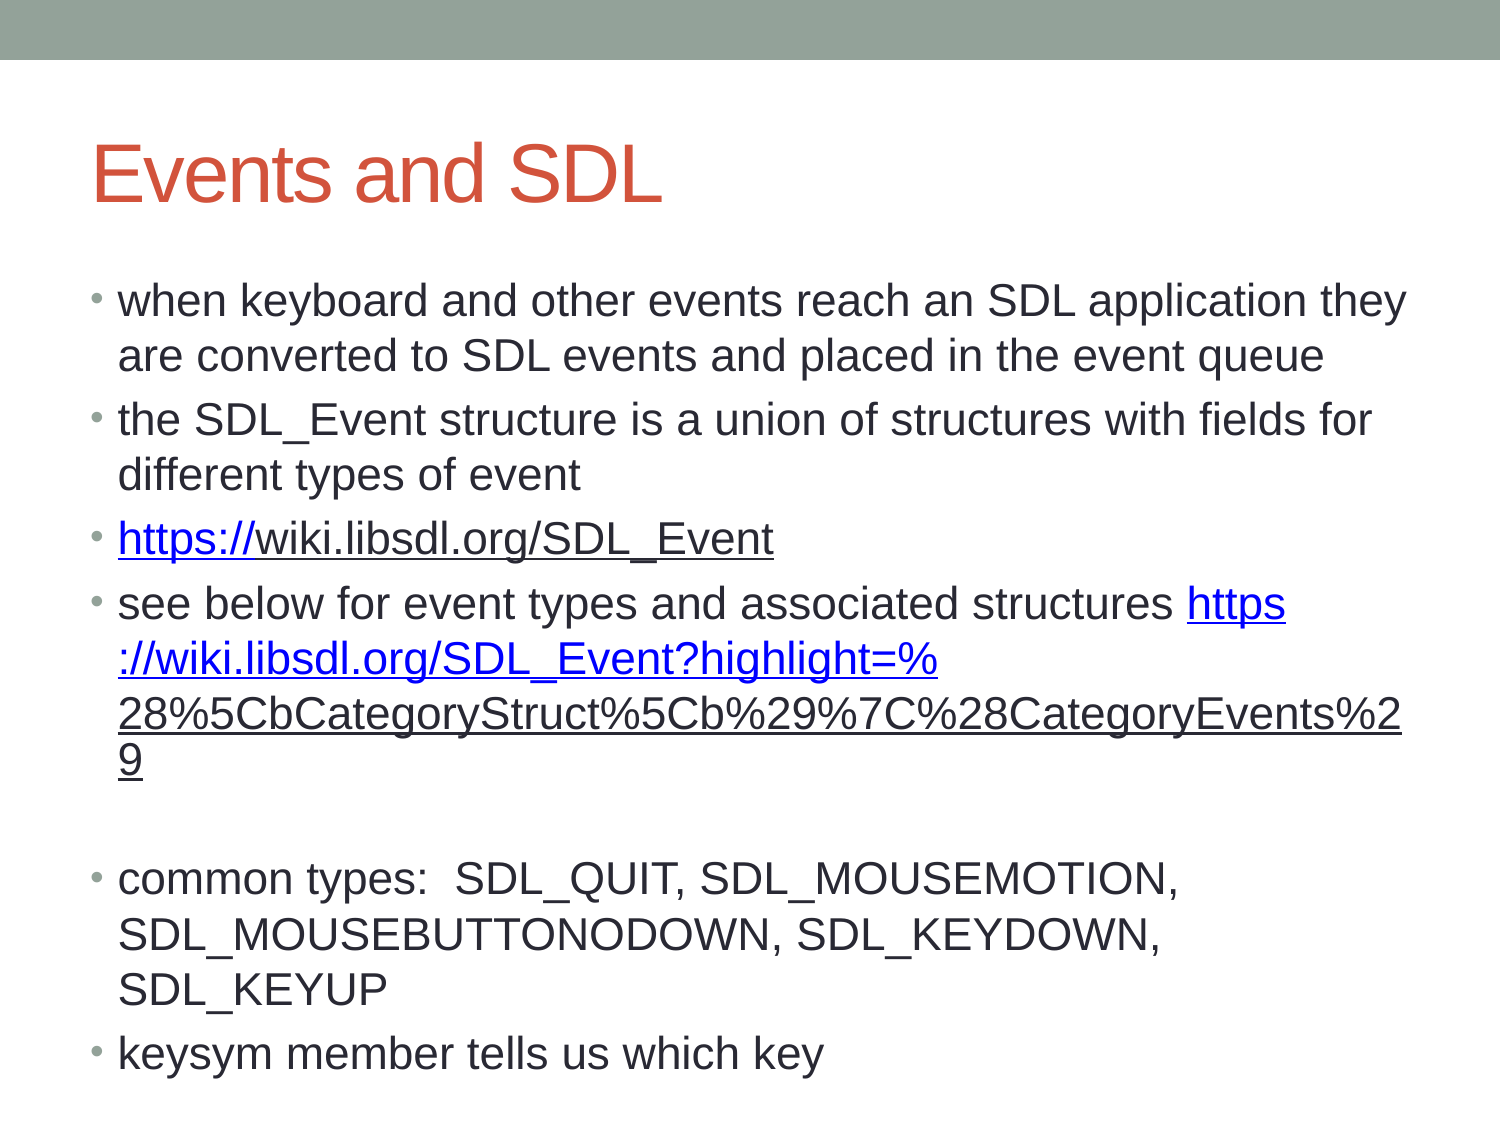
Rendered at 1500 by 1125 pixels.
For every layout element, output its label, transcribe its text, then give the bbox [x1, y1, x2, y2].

list when keyboard and other events reach an SDL application they are converted to SDL events and placed in the event queue the SDL_Event structure is a union of structures with fields for different types of event https://wiki.libsdl.org/SDL_Event see below for event types and associated structures https://wiki.libsdl.org/SDL_Event?highlight=%28%5CbCategoryStruct%5Cb%29%7C%28CategoryEvents%29 common types: SDL_QUIT, SDL_MOUSEMOTION, SDL_MOUSEBUTTONODOWN, SDL_KEYDOWN, SDL_KEYUP keysym member tells us which key [75, 262, 1425, 1063]
title Events and SDL [75, 87, 1425, 250]
